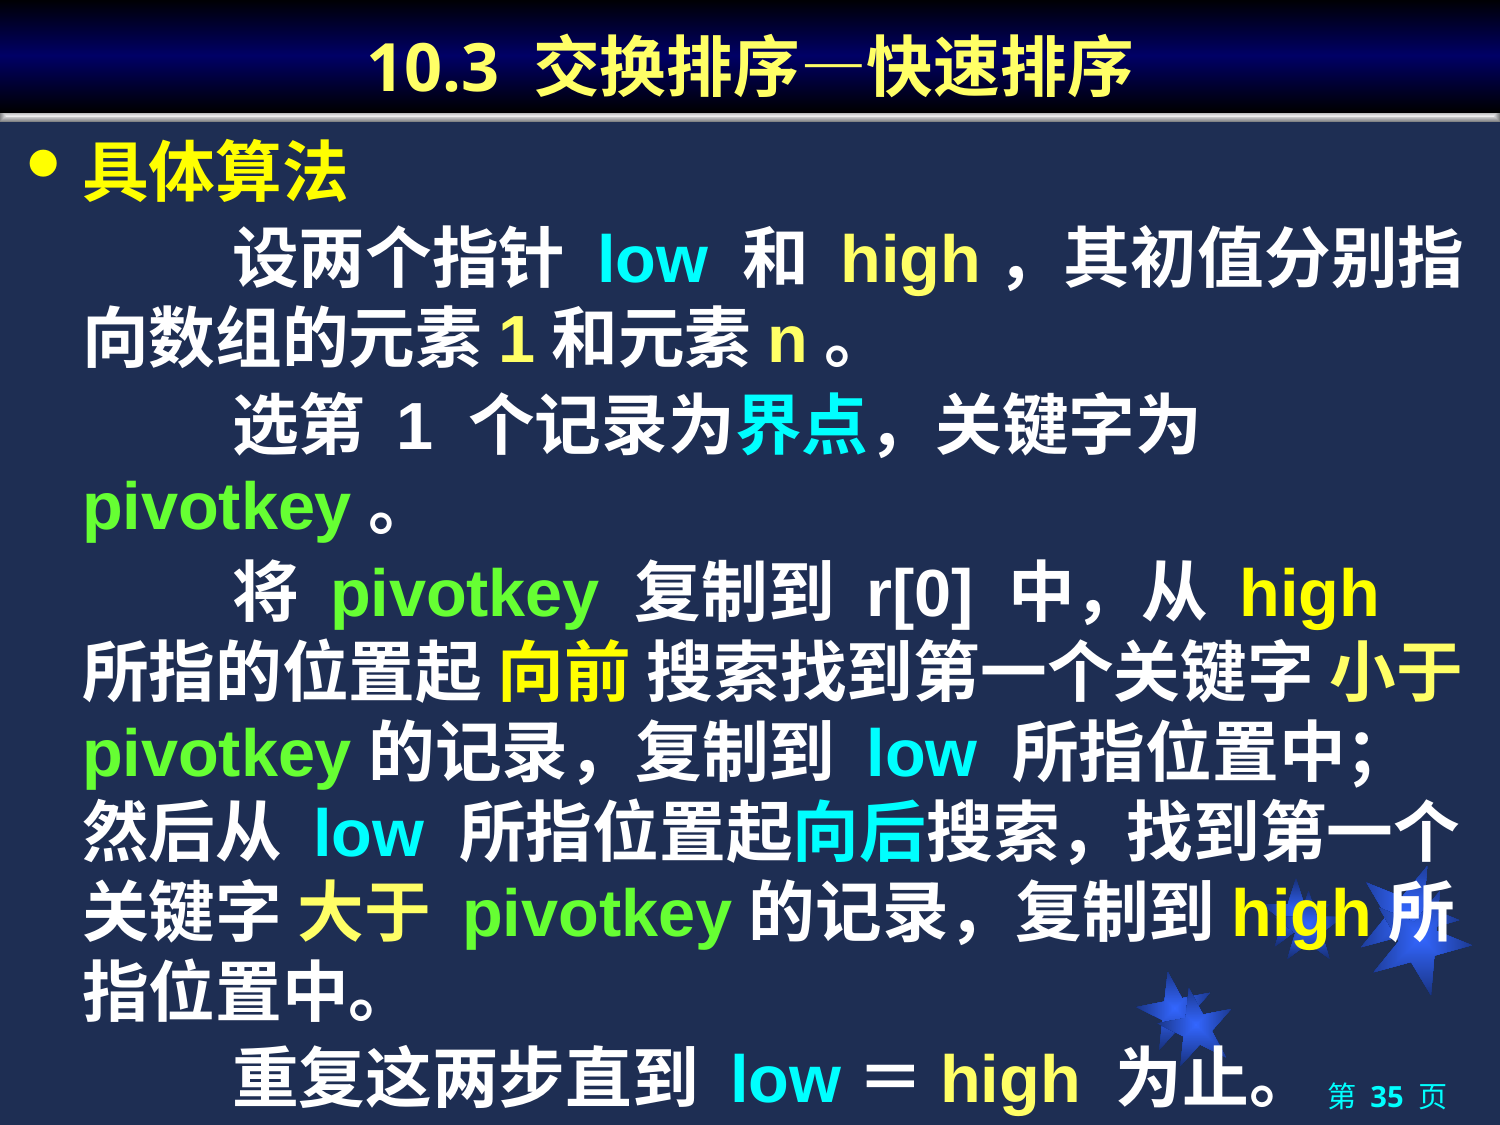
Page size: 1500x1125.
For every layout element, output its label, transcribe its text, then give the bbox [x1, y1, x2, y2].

list 具体算法 设两个指针 low 和 high，其初值分别指向数组的元素1和元素n。 选第 1 个记录为界点，关键字为pivotkey。 将 pivotkey 复制到 r[0] 中，从 high 所指的位置起 向前 搜索找到第一个关键字 小于pivotkey的记录，复制到 low 所指位置中；然后从 low 所指位置起向后搜索，找到第一个关键字 大于 pivotkey的记录，复制到high所指位置中。 重复这两步直到 low＝high 为止。 [10, 121, 1487, 1089]
slide_number 第 35 页 [1067, 1089, 1463, 1125]
title 10.3 交换排序—快速排序 [0, 0, 1500, 113]
